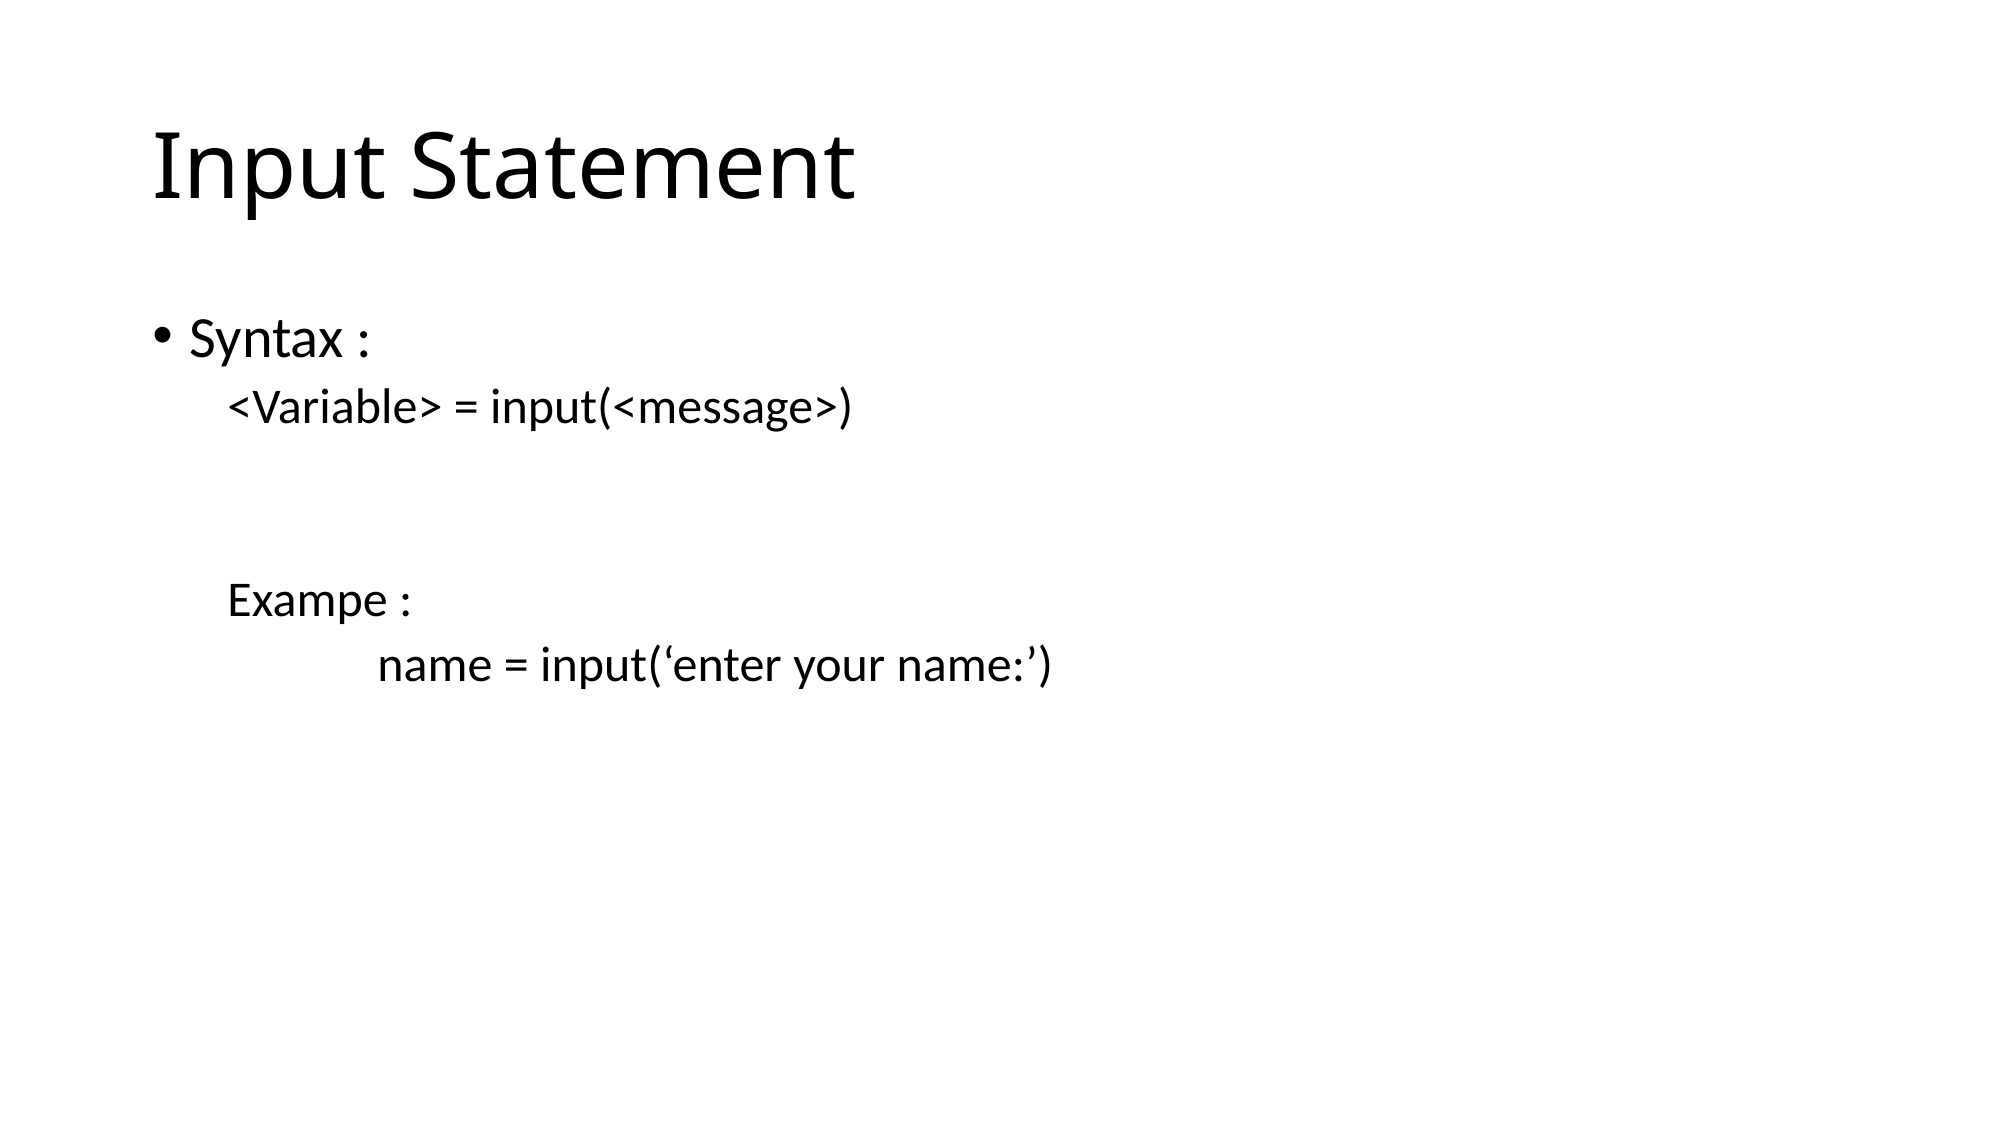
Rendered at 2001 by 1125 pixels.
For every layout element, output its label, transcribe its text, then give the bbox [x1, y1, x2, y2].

title Input Statement [137, 59, 1863, 278]
list Syntax : <Variable> = input(<message>) Exampe : name = input(‘enter your name:’) [137, 299, 1863, 1014]
